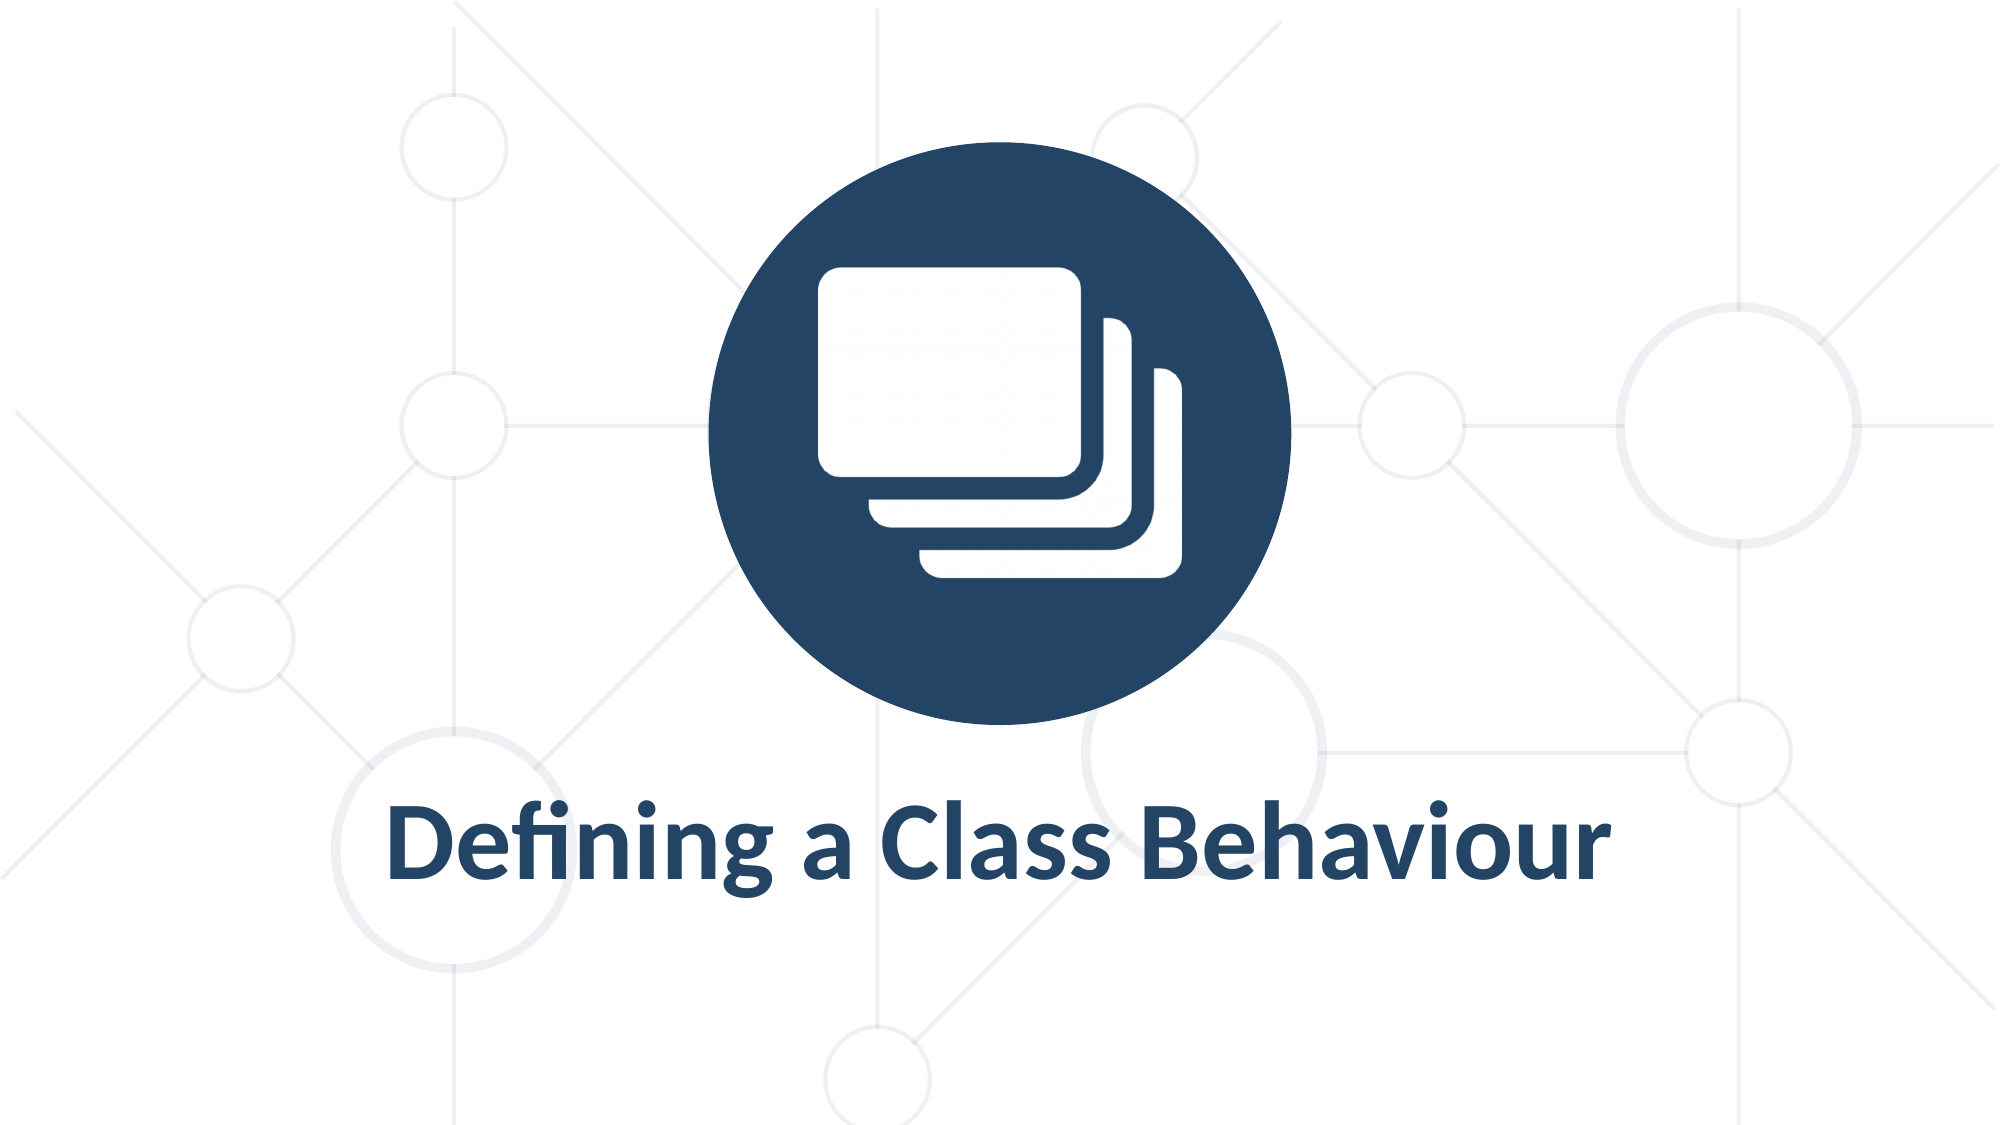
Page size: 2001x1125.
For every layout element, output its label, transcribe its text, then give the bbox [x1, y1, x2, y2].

title Defining a Class Behaviour [100, 771, 1900, 898]
picture [818, 240, 1182, 604]
